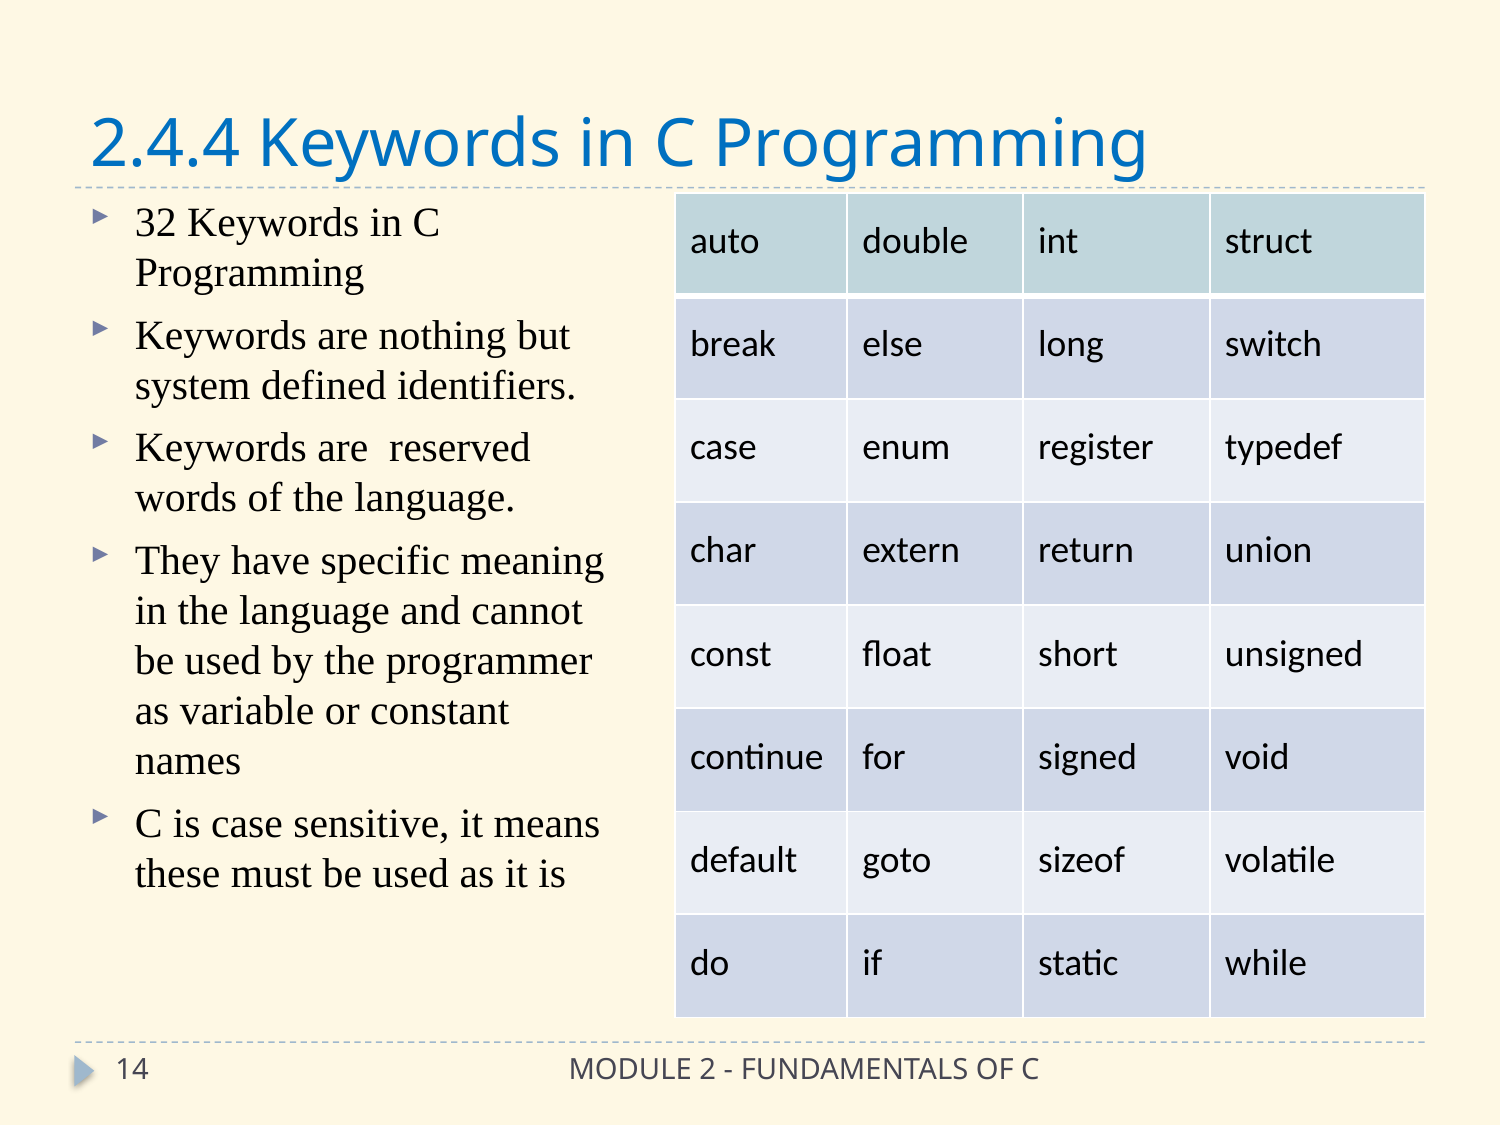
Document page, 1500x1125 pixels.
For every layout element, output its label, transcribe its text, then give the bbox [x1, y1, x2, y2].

table_cell return [1024, 503, 1209, 604]
table_cell else [848, 299, 1022, 398]
table_cell if [848, 915, 1022, 1017]
table_cell continue [676, 709, 846, 811]
table_cell goto [848, 812, 1022, 913]
table_cell short [1024, 606, 1209, 707]
table_cell default [676, 812, 846, 913]
table_cell char [676, 503, 846, 604]
table_cell union [1211, 503, 1424, 604]
table_cell const [676, 606, 846, 707]
table_cell void [1211, 709, 1424, 811]
table_cell long [1024, 299, 1209, 398]
table_header struct [1211, 194, 1424, 293]
table_cell register [1024, 400, 1209, 501]
table_cell for [848, 709, 1022, 811]
table_cell float [848, 606, 1022, 707]
table_cell signed [1024, 709, 1209, 811]
table_cell case [676, 400, 846, 501]
table_header auto [676, 194, 846, 293]
slide_number 14 [100, 1042, 426, 1103]
footer MODULE 2 - FUNDAMENTALS OF C [475, 1042, 1063, 1103]
table_cell break [676, 299, 846, 398]
table_header double [848, 194, 1022, 293]
table_cell volatile [1211, 812, 1424, 913]
table_cell sizeof [1024, 812, 1209, 913]
table_cell extern [848, 503, 1022, 604]
table_cell while [1211, 915, 1424, 1017]
table_cell enum [848, 400, 1022, 501]
table_cell unsigned [1211, 606, 1424, 707]
title 2.4.4 Keywords in C Programming [75, 24, 1425, 188]
table_cell do [676, 915, 846, 1017]
table_cell switch [1211, 299, 1424, 398]
table_header int [1024, 194, 1209, 293]
table_cell static [1024, 915, 1209, 1017]
table_cell typedef [1211, 400, 1424, 501]
list 32 Keywords in C Programming Keywords are nothing but system defined identifiers. Keywords are reserved words of the language. They have specific meaning in the language and cannot be used by the programmer as variable or constant names C is case sensitive, it means these must be used as it is [75, 187, 638, 1013]
